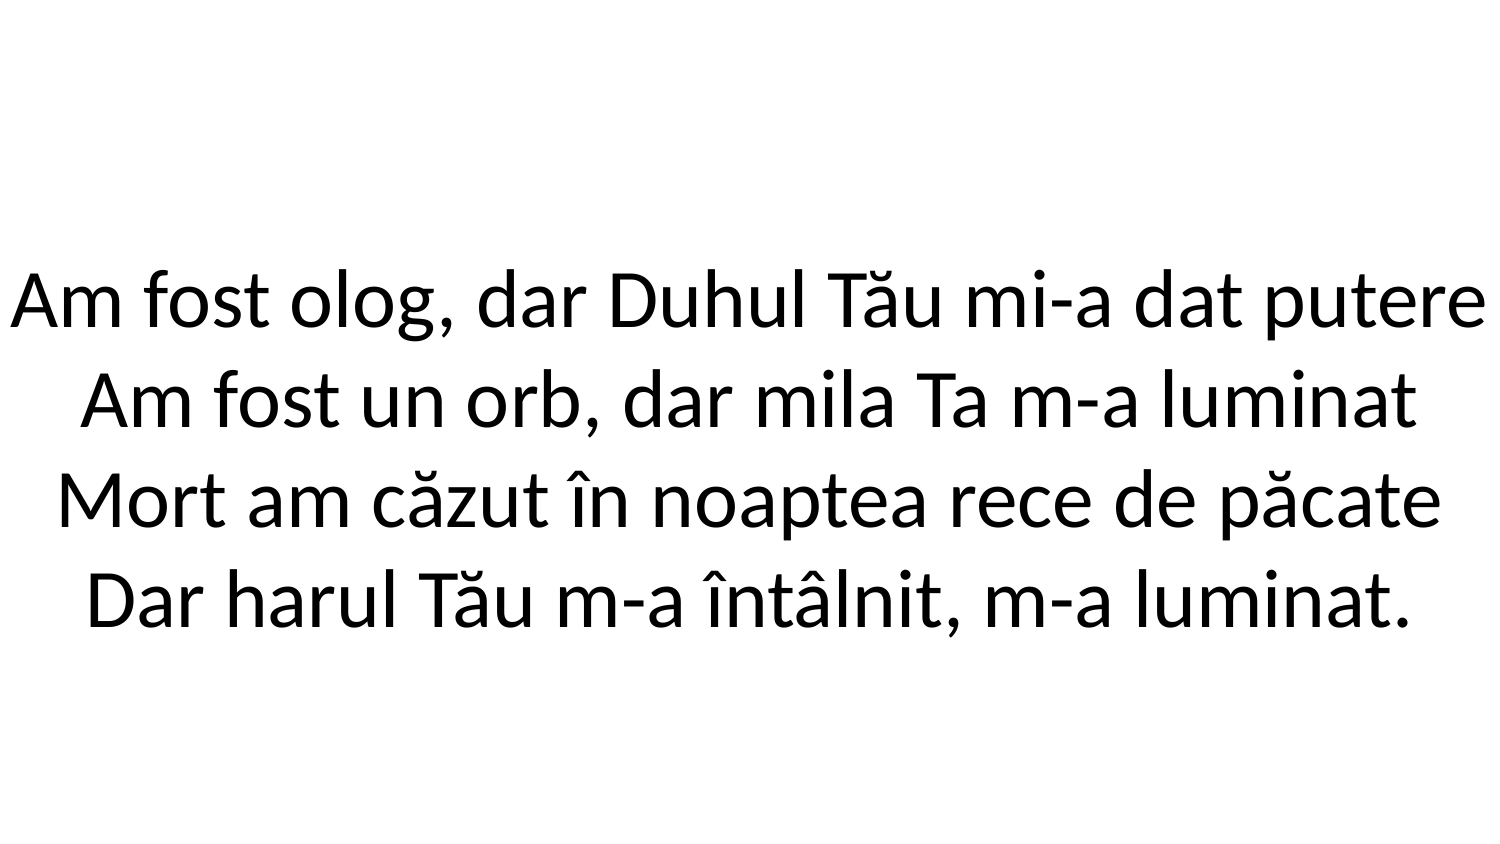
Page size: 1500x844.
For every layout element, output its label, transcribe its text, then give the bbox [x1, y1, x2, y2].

text_box Am fost olog, dar Duhul Tău mi-a dat putere Am fost un orb, dar mila Ta m-a luminat Mort am căzut în noaptea rece de păcate Dar harul Tău m-a întâlnit, m-a luminat. [0, 192, 1500, 652]
